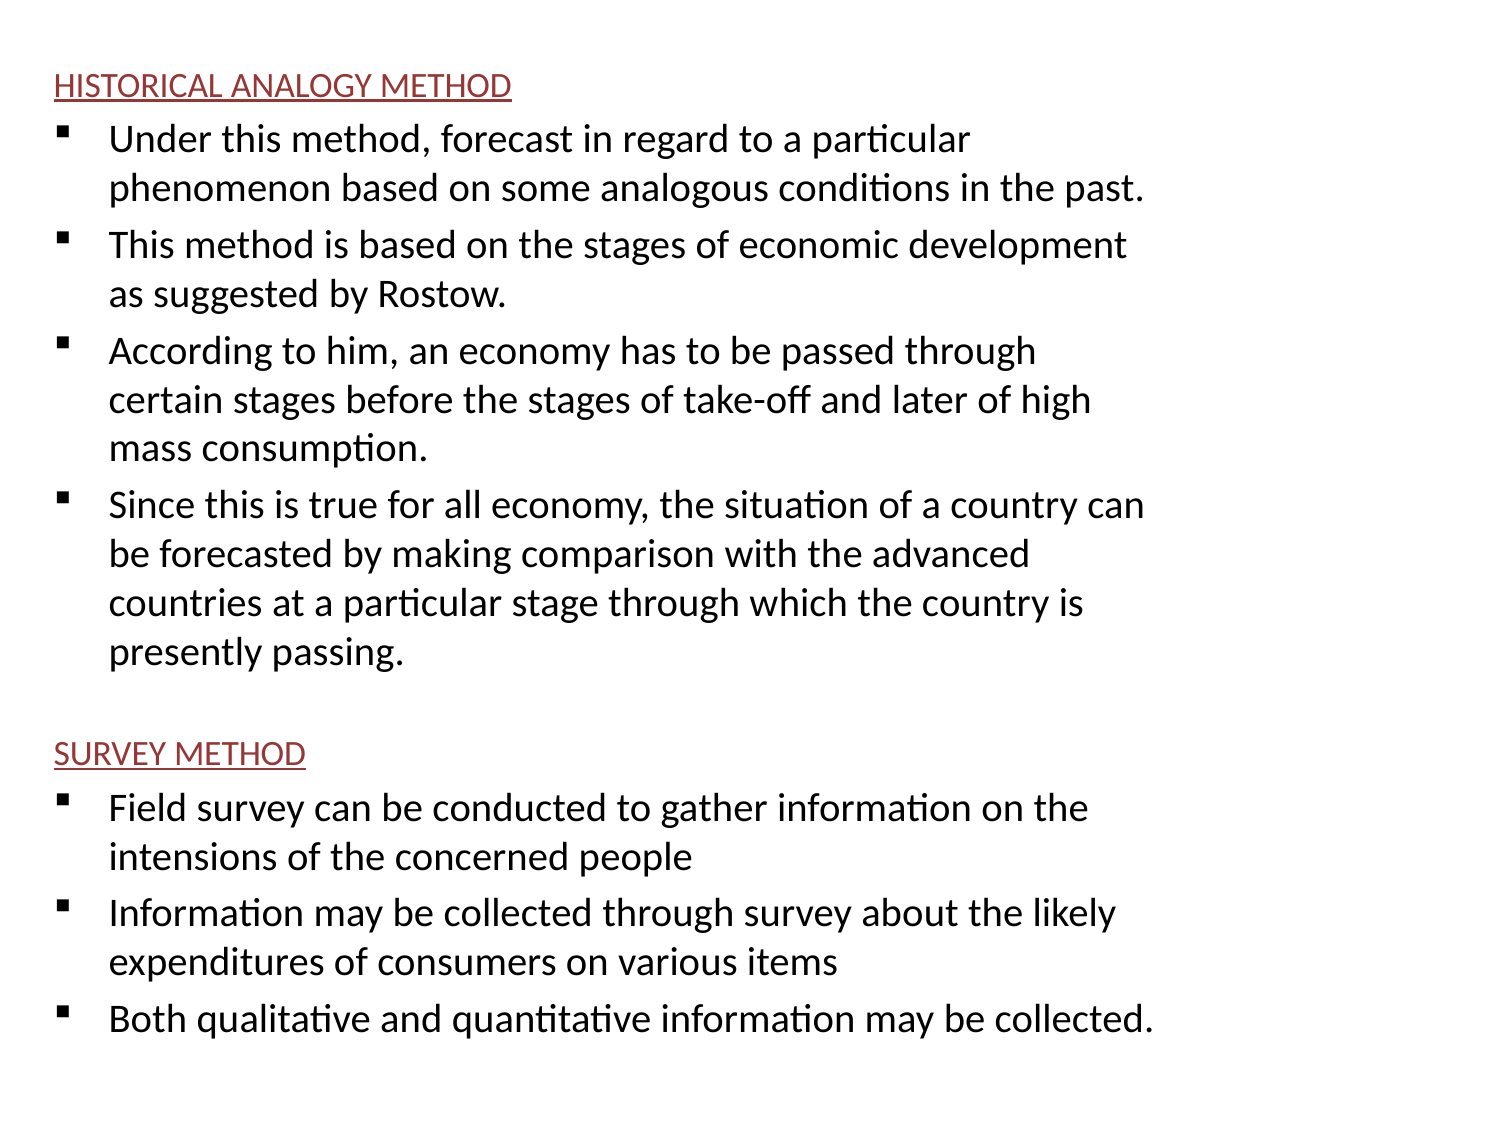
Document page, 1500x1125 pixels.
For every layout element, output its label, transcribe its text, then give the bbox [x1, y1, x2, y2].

list HISTORICAL ANALOGY METHOD Under this method, forecast in regard to a particular phenomenon based on some analogous conditions in the past. This method is based on the stages of economic development as suggested by Rostow. According to him, an economy has to be passed through certain stages before the stages of take-off and later of high mass consumption. Since this is true for all economy, the situation of a country can be forecasted by making comparison with the advanced countries at a particular stage through which the country is presently passing. SURVEY METHOD Field survey can be conducted to gather information on the intensions of the concerned people Information may be collected through survey about the likely expenditures of consumers on various items Both qualitative and quantitative information may be collected. [38, 54, 1177, 1075]
